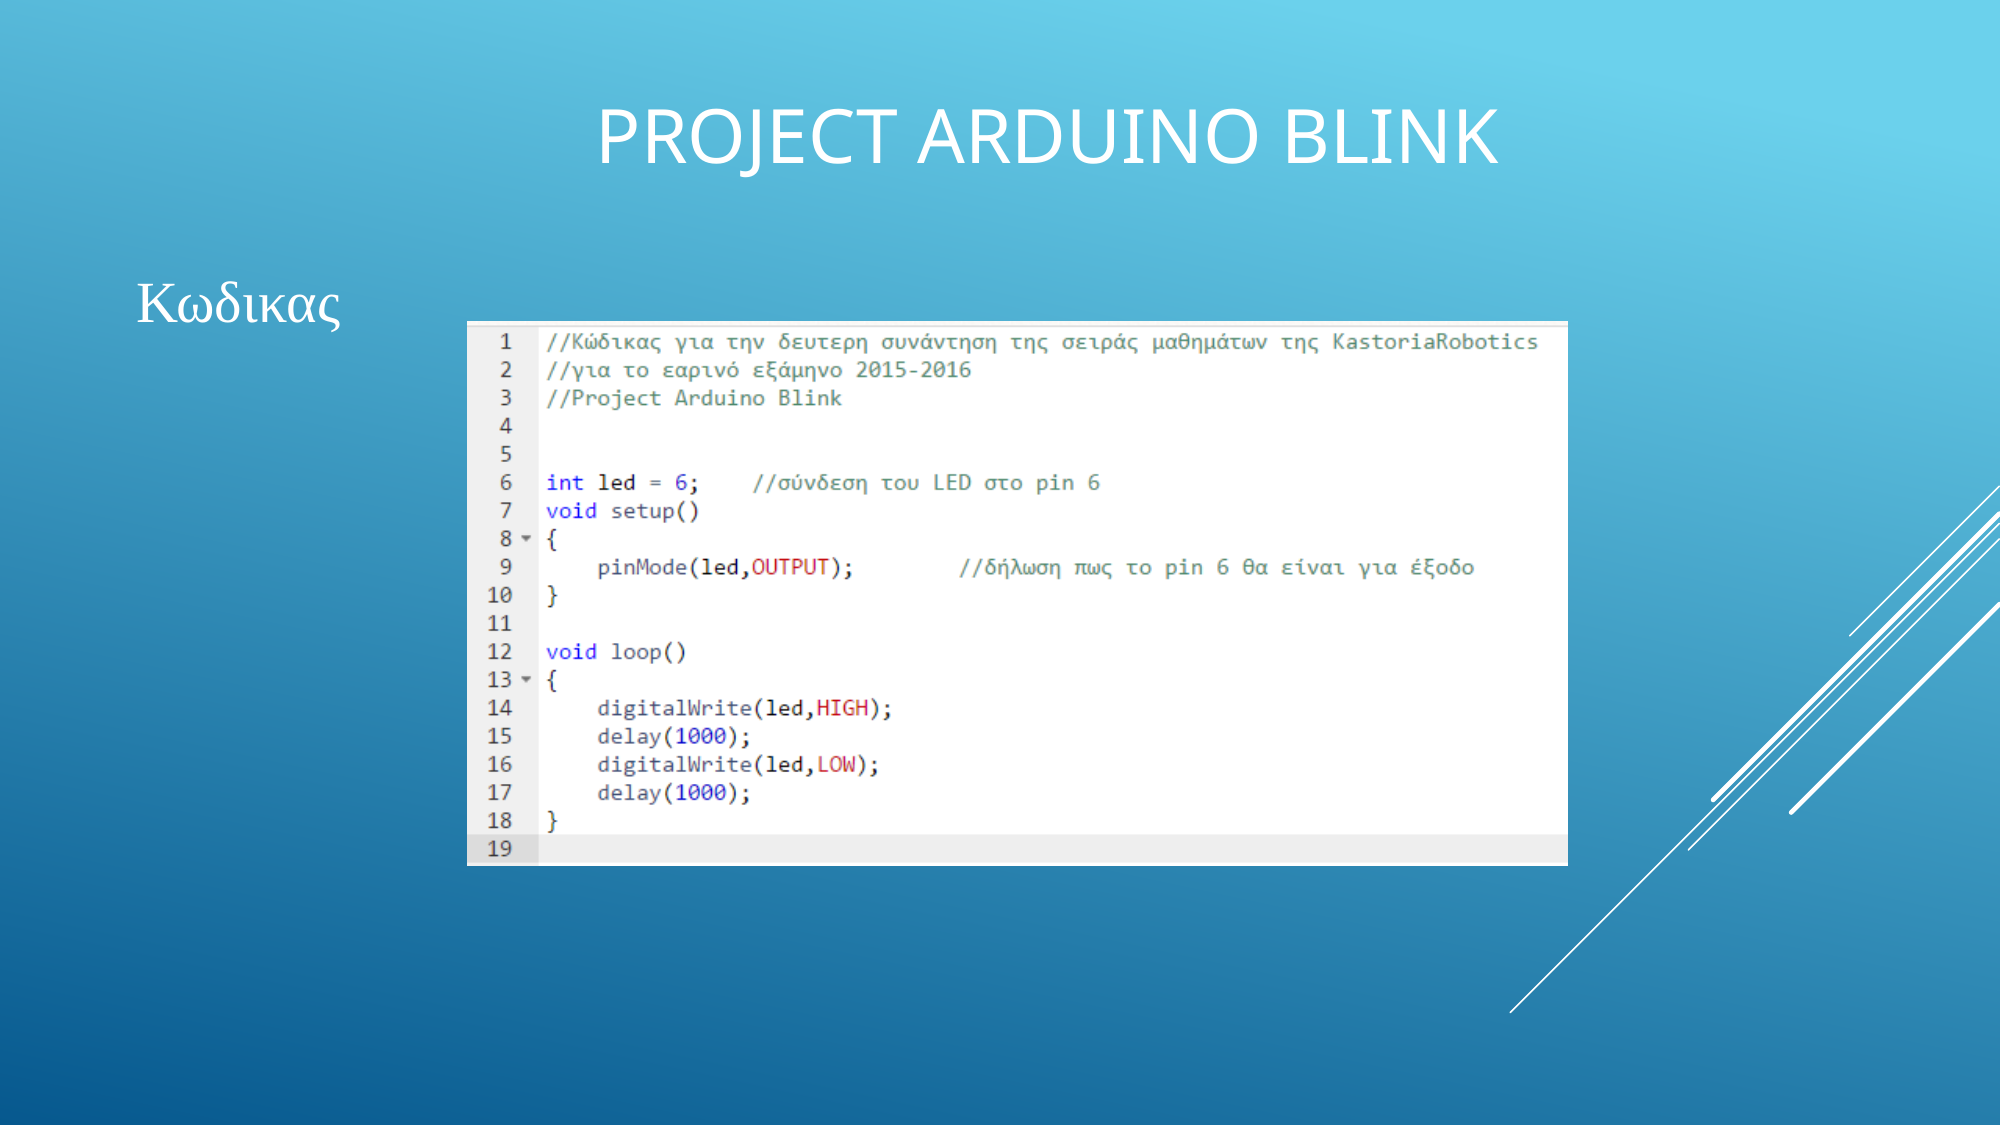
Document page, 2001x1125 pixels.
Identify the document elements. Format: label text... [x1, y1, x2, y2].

text_box Κωδικας [121, 256, 704, 342]
text_box PROJECT ARDUINO BLINK [580, 81, 1515, 187]
picture [466, 321, 1568, 866]
